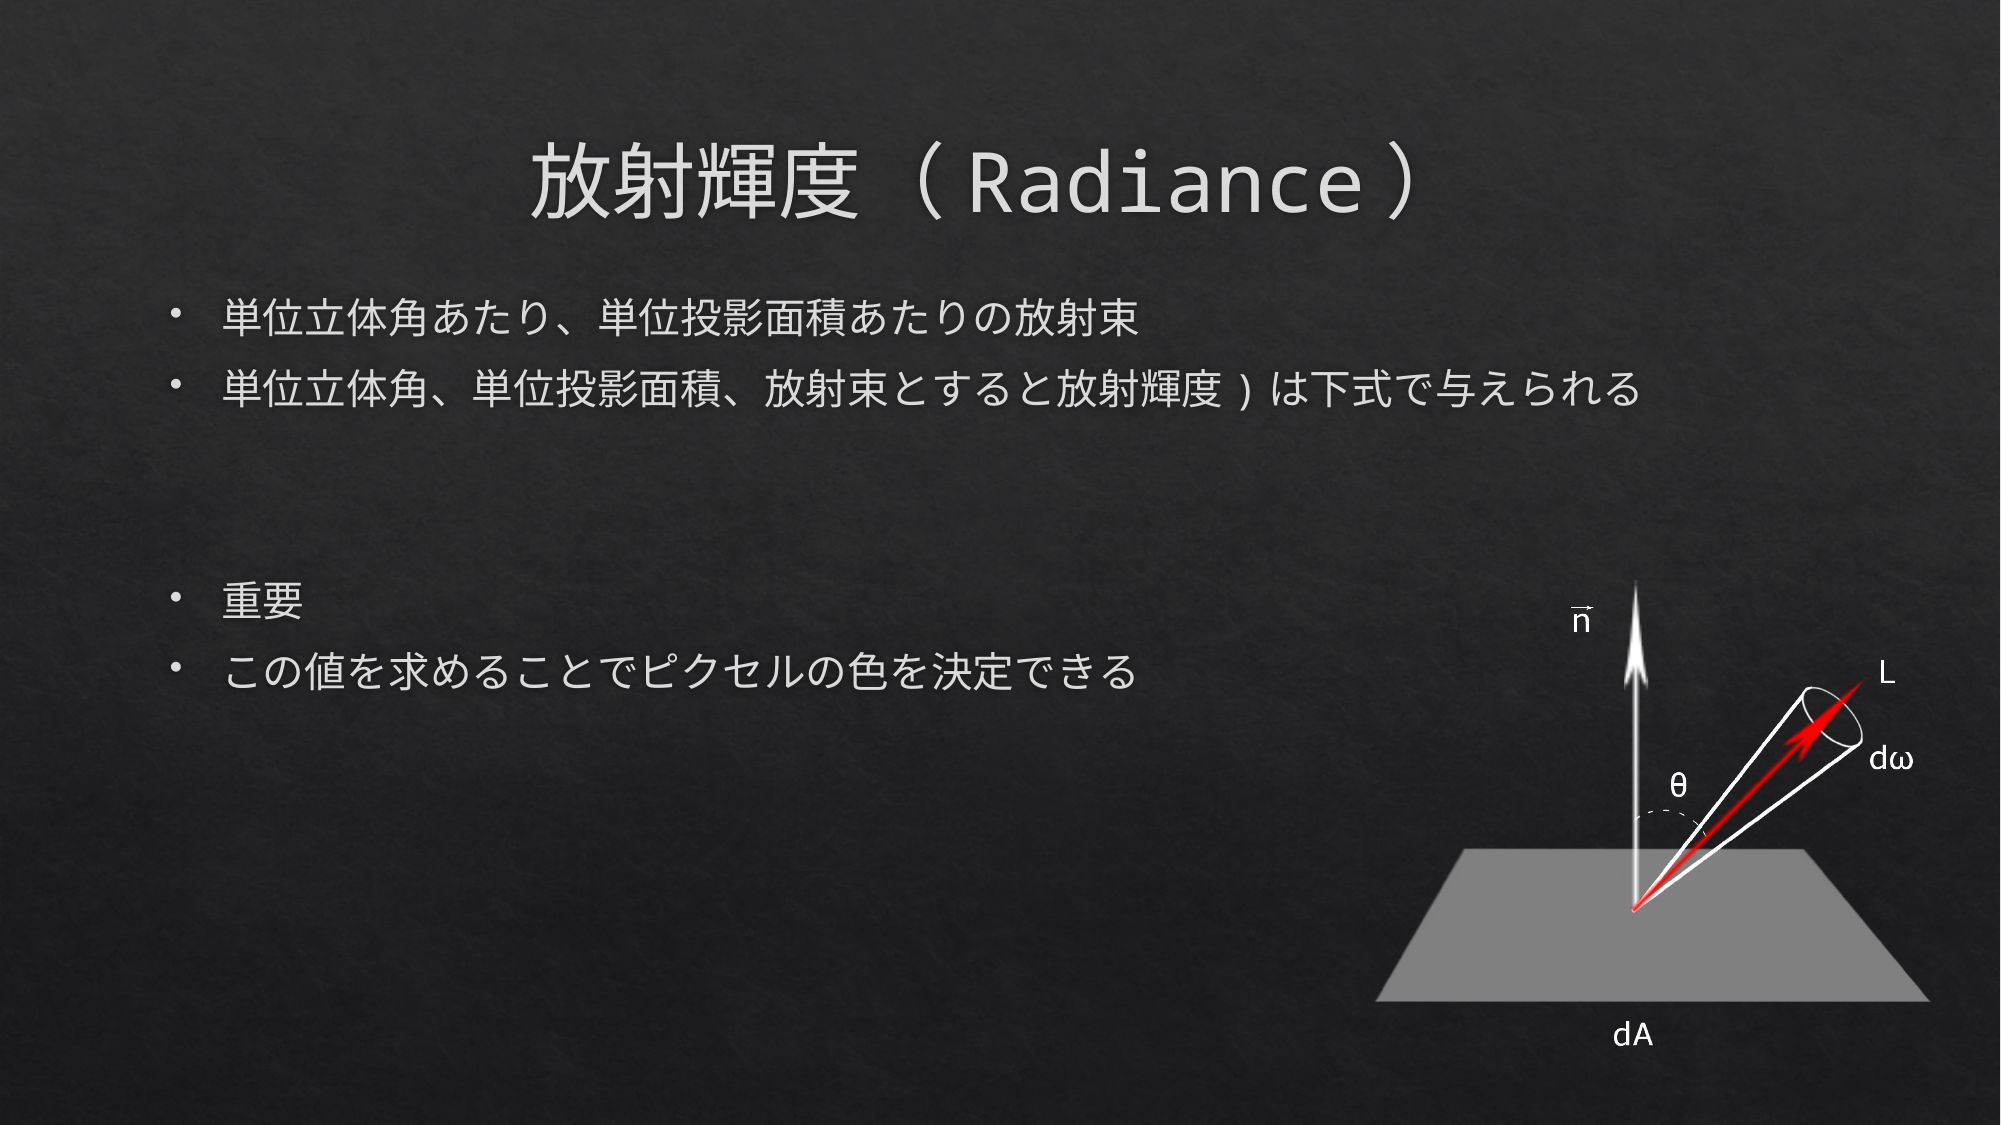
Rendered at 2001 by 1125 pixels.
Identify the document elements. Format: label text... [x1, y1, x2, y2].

picture [1043, 448, 2000, 1125]
title 放射輝度（Radiance） [149, 99, 1849, 260]
